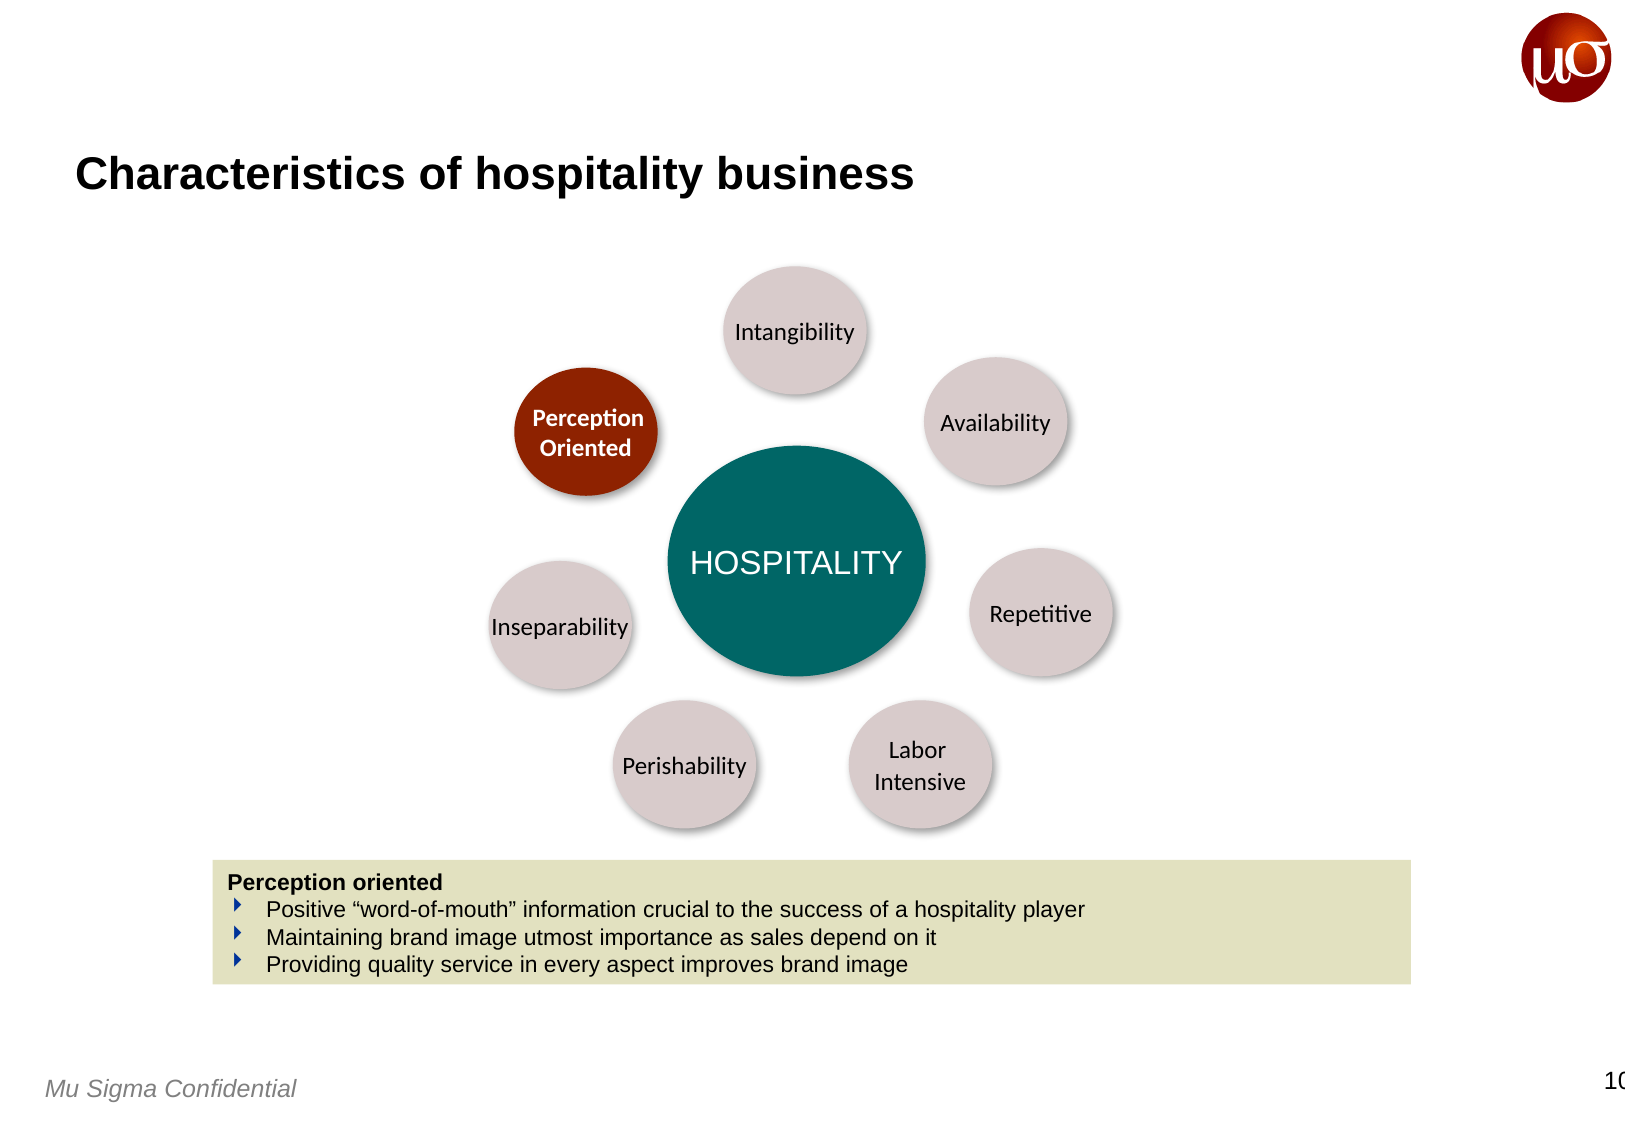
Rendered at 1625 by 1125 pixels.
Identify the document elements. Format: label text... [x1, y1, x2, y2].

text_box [488, 266, 1114, 829]
picture [1516, 12, 1615, 103]
title Characteristics of hospitality business [74, 62, 1550, 201]
text_box Perception oriented Positive “word-of-mouth” information crucial to the success of a hospitality player Maintaining brand image utmost importance as sales depend on it Providing quality service in every aspect improves brand image [212, 859, 1411, 985]
